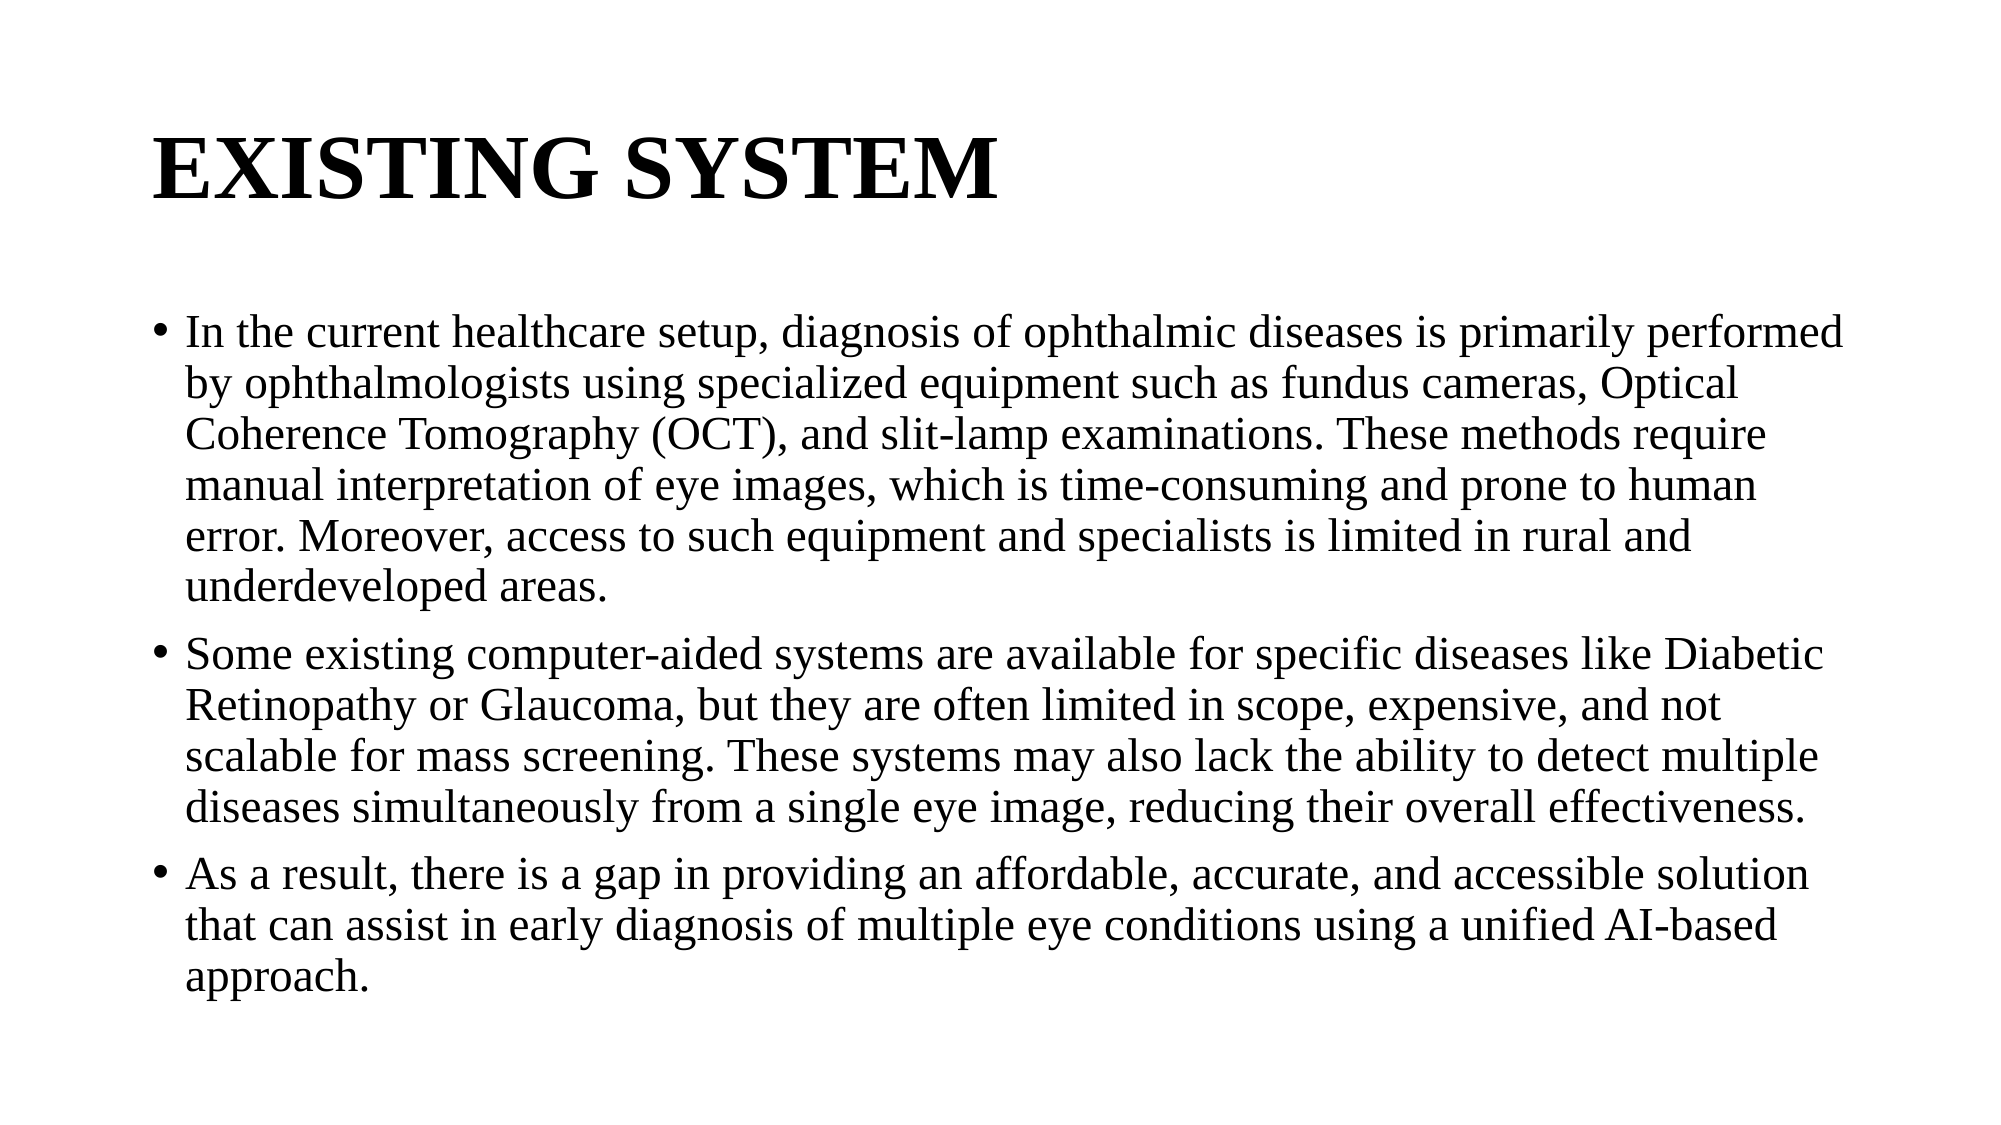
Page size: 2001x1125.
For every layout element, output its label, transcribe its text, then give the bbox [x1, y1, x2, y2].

title EXISTING SYSTEM [137, 59, 1863, 278]
list In the current healthcare setup, diagnosis of ophthalmic diseases is primarily performed by ophthalmologists using specialized equipment such as fundus cameras, Optical Coherence Tomography (OCT), and slit-lamp examinations. These methods require manual interpretation of eye images, which is time-consuming and prone to human error. Moreover, access to such equipment and specialists is limited in rural and underdeveloped areas. Some existing computer-aided systems are available for specific diseases like Diabetic Retinopathy or Glaucoma, but they are often limited in scope, expensive, and not scalable for mass screening. These systems may also lack the ability to detect multiple diseases simultaneously from a single eye image, reducing their overall effectiveness. As a result, there is a gap in providing an affordable, accurate, and accessible solution that can assist in early diagnosis of multiple eye conditions using a unified AI-based approach. [137, 299, 1863, 1014]
